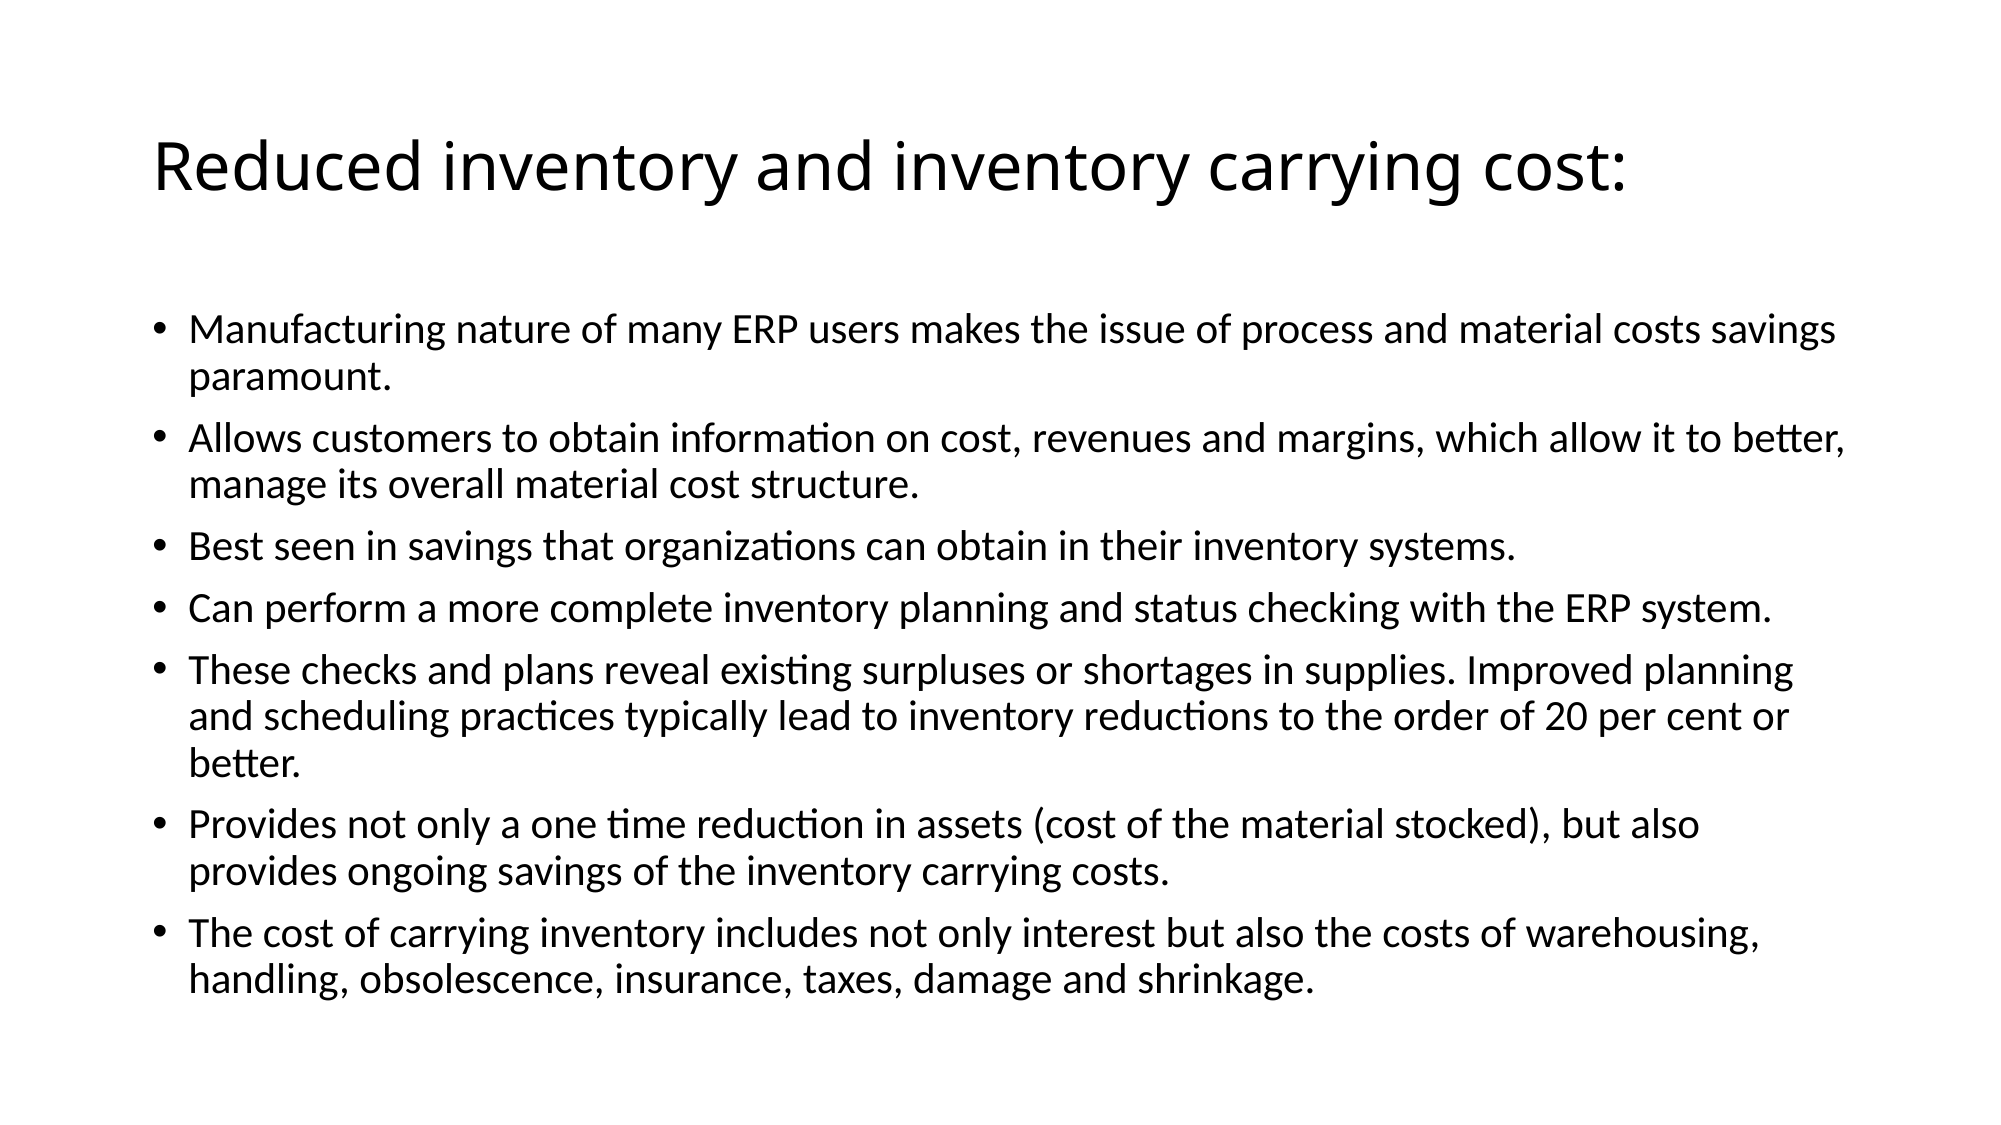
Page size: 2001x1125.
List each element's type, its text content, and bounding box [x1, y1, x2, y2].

list Manufacturing nature of many ERP users makes the issue of process and material costs savings paramount. Allows customers to obtain information on cost, revenues and margins, which allow it to better, manage its overall material cost structure. Best seen in savings that organizations can obtain in their inventory systems. Can perform a more complete inventory planning and status checking with the ERP system. These checks and plans reveal existing surpluses or shortages in supplies. Improved planning and scheduling practices typically lead to inventory reductions to the order of 20 per cent or better. Provides not only a one time reduction in assets (cost of the material stocked), but also provides ongoing savings of the inventory carrying costs. The cost of carrying inventory includes not only interest but also the costs of warehousing, handling, obsolescence, insurance, taxes, damage and shrinkage. [137, 299, 1863, 1014]
title Reduced inventory and inventory carrying cost: [137, 59, 1863, 278]
